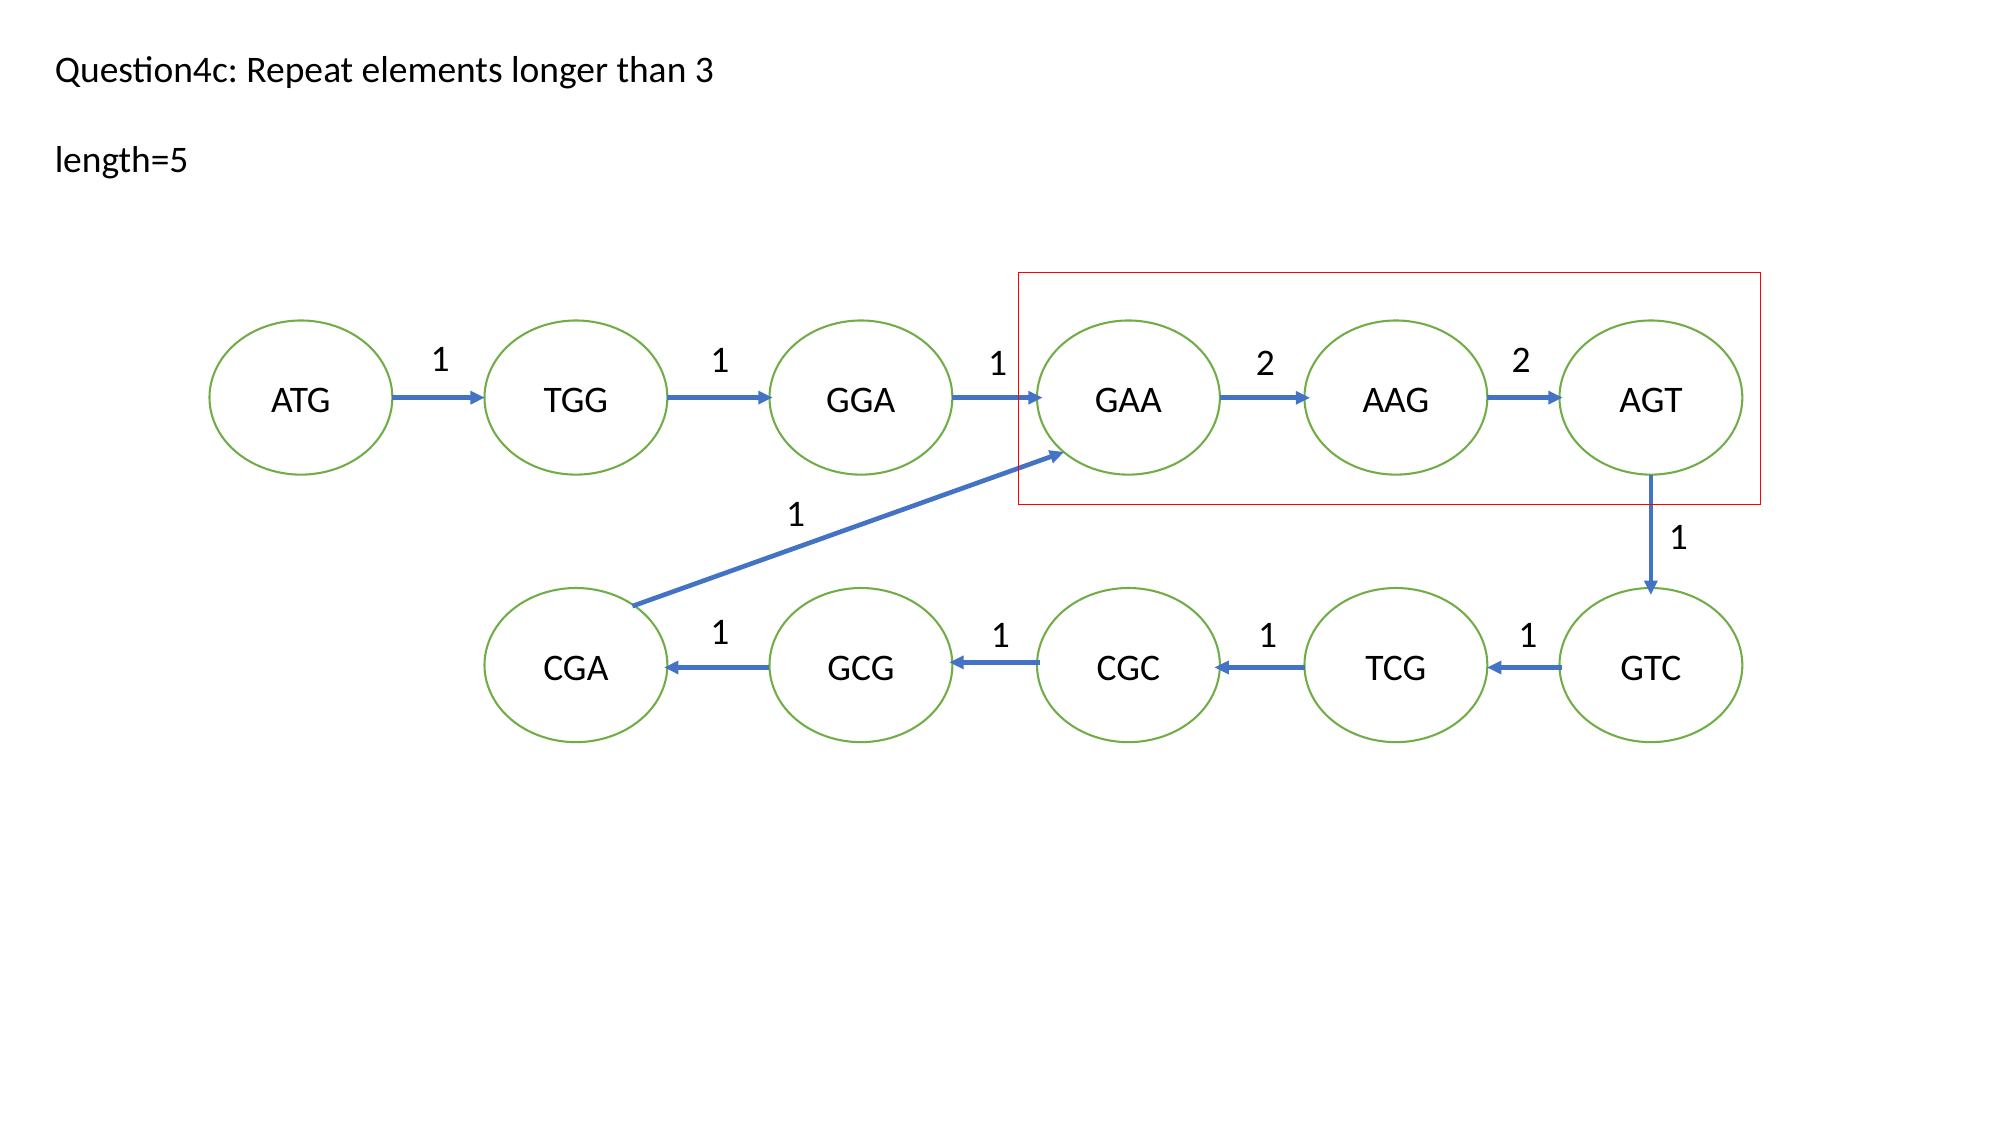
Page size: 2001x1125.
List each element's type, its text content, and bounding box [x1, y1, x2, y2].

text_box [632, 452, 1064, 607]
text_box 1 [415, 326, 459, 387]
text_box 1 [973, 330, 1016, 390]
text_box 1 [1653, 535, 1697, 565]
text_box CGC [1035, 586, 1221, 744]
text_box 1 [1243, 602, 1287, 662]
text_box CGA [483, 586, 669, 744]
text_box 1 [1653, 505, 1697, 534]
text_box [1018, 272, 1761, 505]
text_box 1 [1503, 602, 1547, 662]
text_box GGA [768, 319, 954, 452]
text_box ATG [208, 319, 394, 476]
text_box TGG [483, 319, 669, 476]
text_box 1 [695, 607, 739, 660]
text_box GTC [1558, 587, 1744, 744]
text_box 1 [976, 607, 1019, 662]
text_box 1 [695, 327, 739, 388]
text_box GCG [768, 607, 954, 744]
text_box TCG [1303, 586, 1489, 744]
text_box Question4c: Repeat elements longer than 3 length=5 [39, 37, 814, 188]
